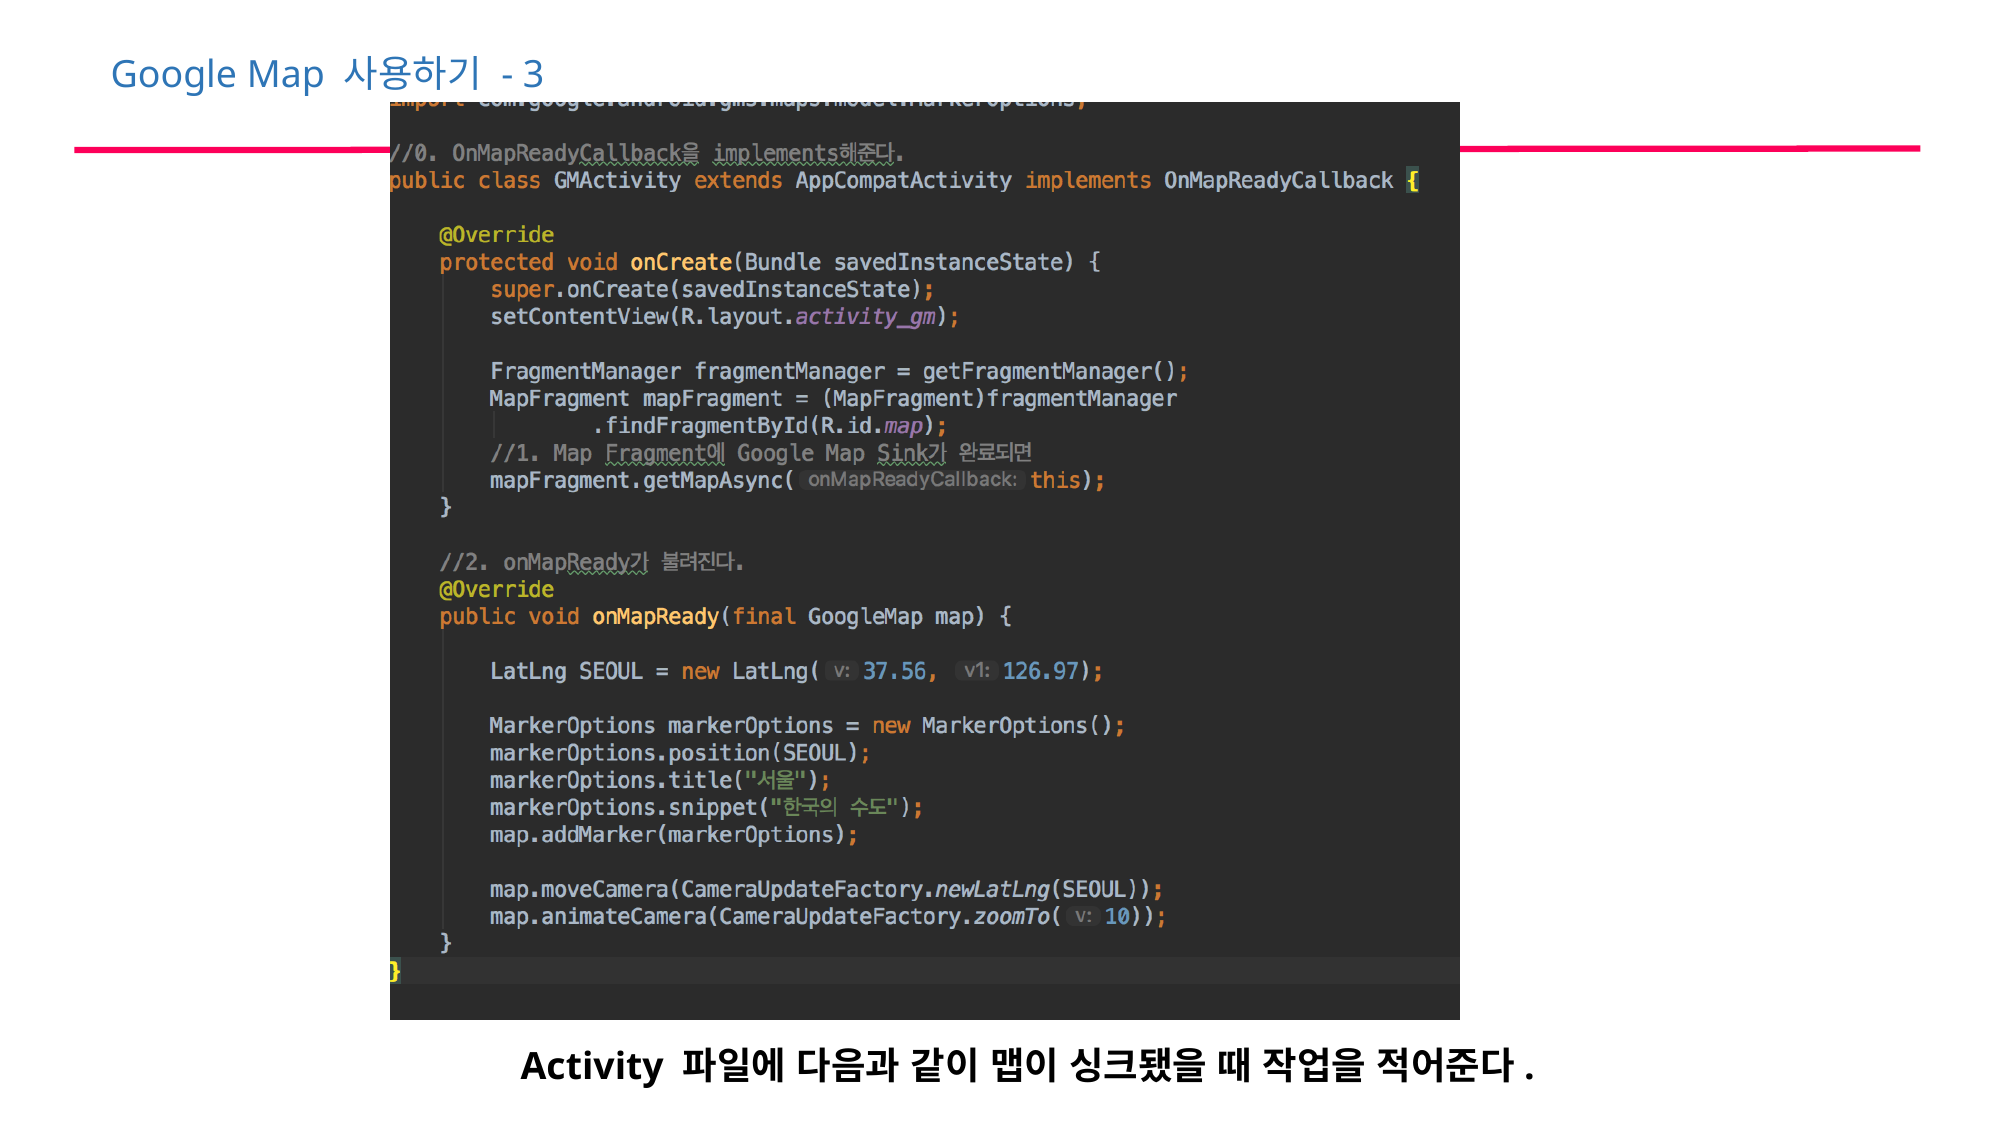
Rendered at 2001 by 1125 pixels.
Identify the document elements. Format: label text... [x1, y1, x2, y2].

text_box Activity 파일에 다음과 같이 맵이 싱크됐을 때 작업을 적어준다. [315, 1034, 1741, 1095]
text_box [77, 0, 1923, 151]
text_box Google Map 사용하기 - 3 [95, 42, 1442, 103]
picture [390, 102, 1460, 1020]
